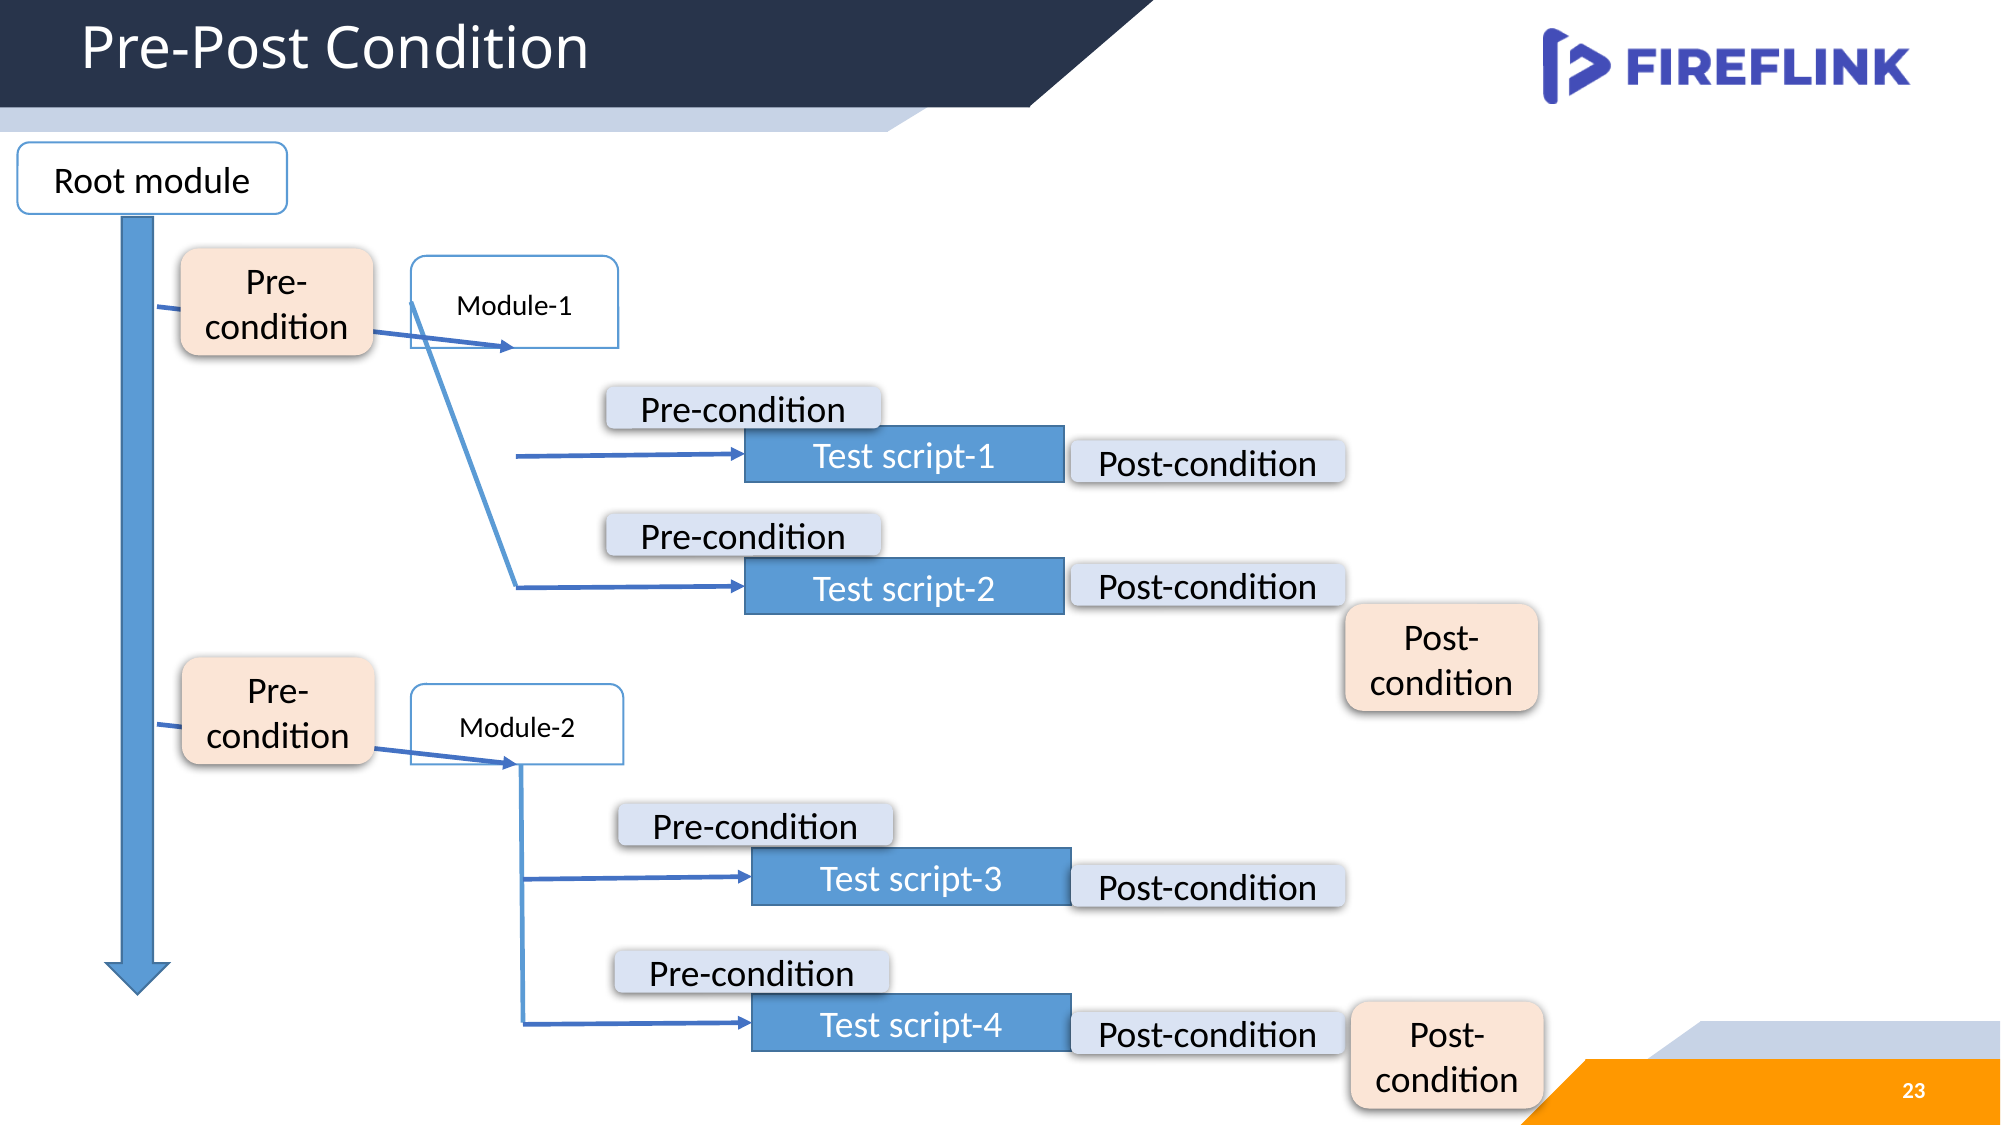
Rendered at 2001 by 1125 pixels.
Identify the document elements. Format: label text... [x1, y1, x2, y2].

text_box Module-2 [409, 682, 625, 766]
text_box Pre-condition [618, 803, 893, 846]
text_box Post-condition [1350, 1001, 1544, 1109]
text_box Pre-condition [181, 657, 375, 724]
text_box [1609, 19, 1984, 81]
text_box Pre-condition [606, 386, 881, 429]
text_box Module-1 [409, 254, 620, 349]
text_box Post-condition [1345, 603, 1538, 711]
text_box Pre-condition [180, 307, 374, 356]
text_box Test script-1 [744, 425, 1065, 483]
title Pre-Post Condition [62, 18, 1105, 82]
text_box Post-condition [1070, 1012, 1344, 1054]
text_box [156, 301, 411, 307]
text_box Pre-condition [614, 950, 890, 993]
text_box Post-condition [1070, 563, 1346, 606]
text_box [515, 453, 745, 457]
text_box Pre-condition [606, 513, 881, 556]
text_box [103, 215, 172, 996]
text_box Test script-3 [751, 847, 1072, 906]
picture [1543, 28, 1911, 104]
text_box Test script-4 [751, 993, 1072, 1052]
text_box Post-condition [1070, 864, 1346, 907]
text_box Pre-condition [180, 248, 374, 301]
text_box Pre-condition [181, 725, 375, 765]
text_box Test script-2 [744, 557, 1065, 615]
text_box Root module [16, 141, 289, 215]
slide_number 23 [1851, 1059, 1977, 1119]
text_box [523, 876, 752, 880]
text_box Post-condition [1070, 440, 1346, 483]
